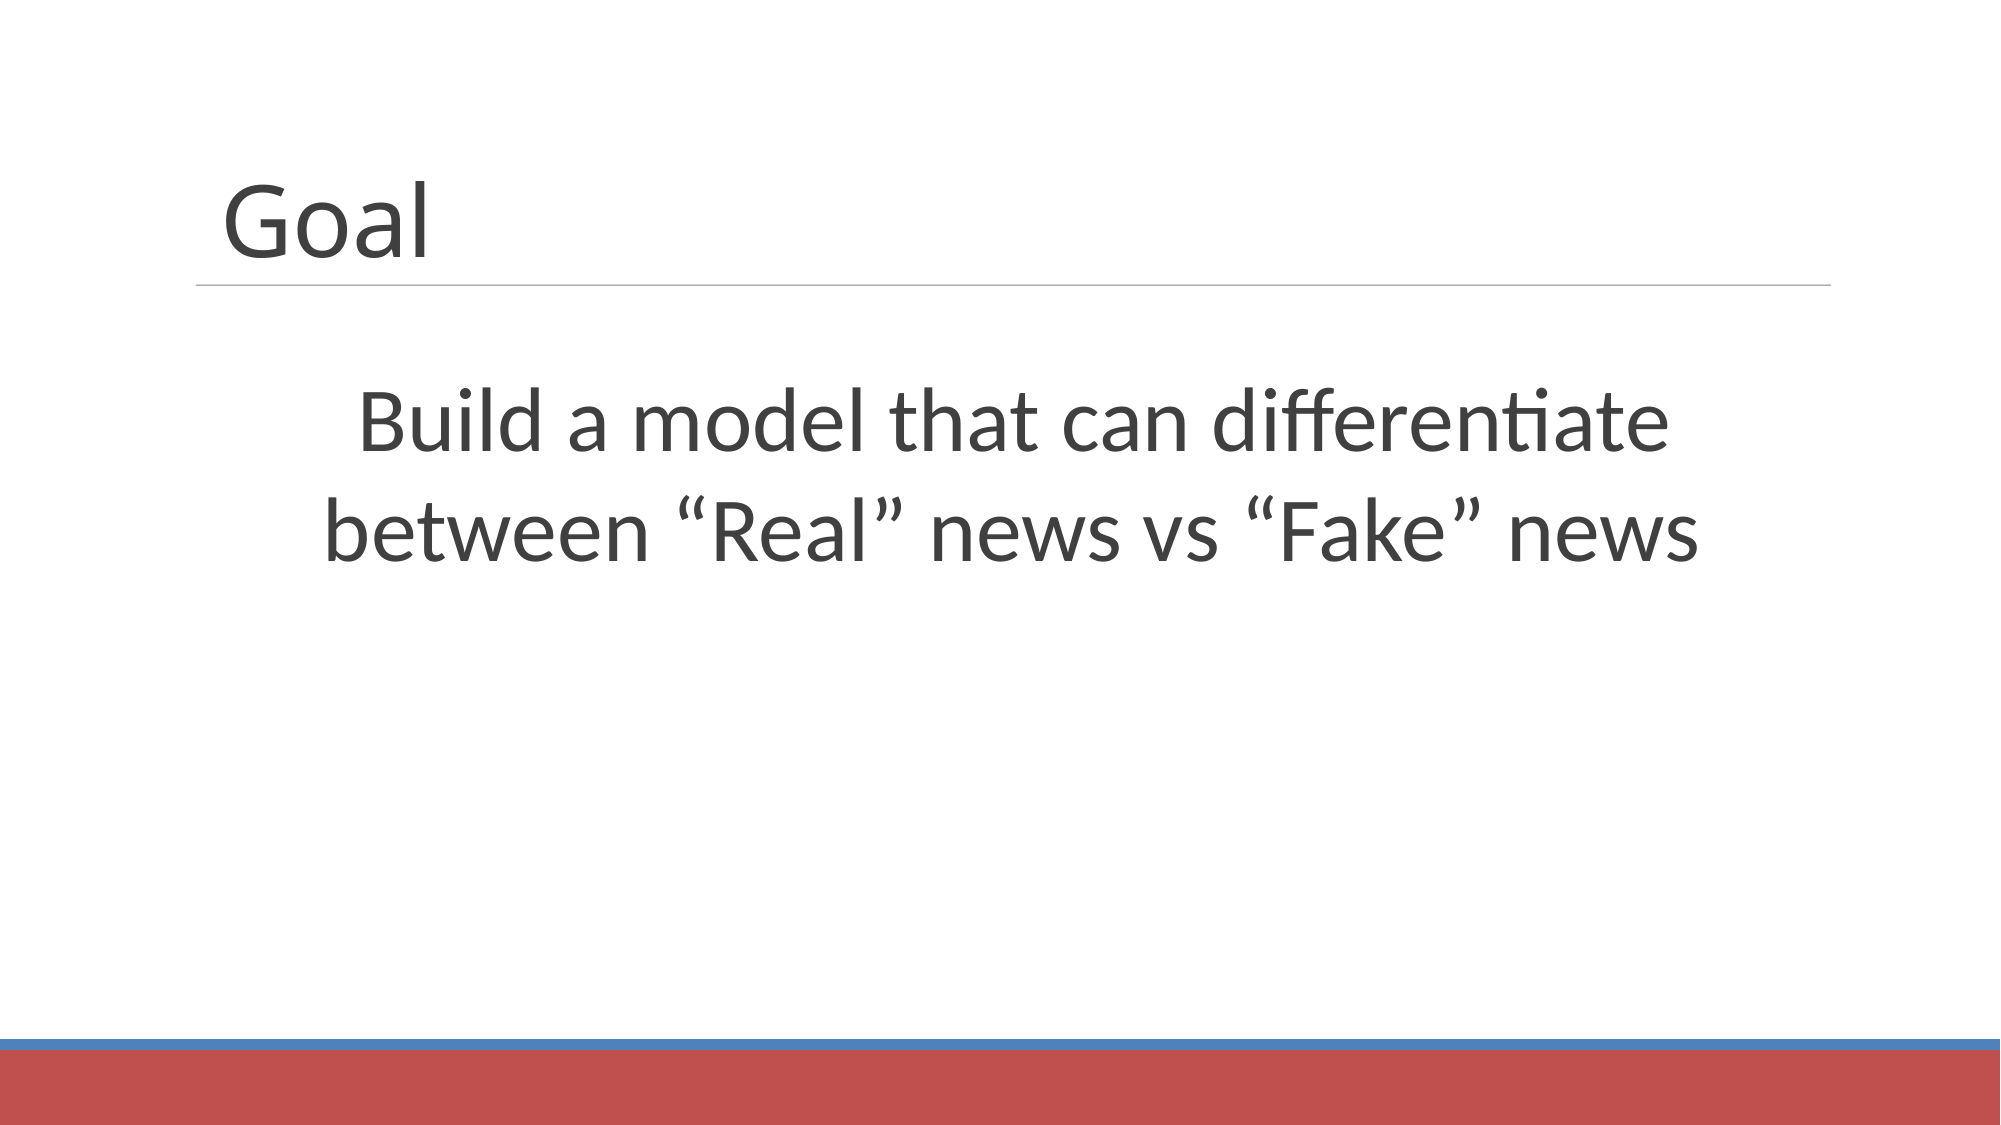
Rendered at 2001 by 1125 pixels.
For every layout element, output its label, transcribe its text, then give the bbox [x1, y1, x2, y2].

text_box Build a model that can differentiate between “Real” news vs “Fake” news [180, 302, 1830, 963]
text_box Goal [180, 47, 1830, 285]
